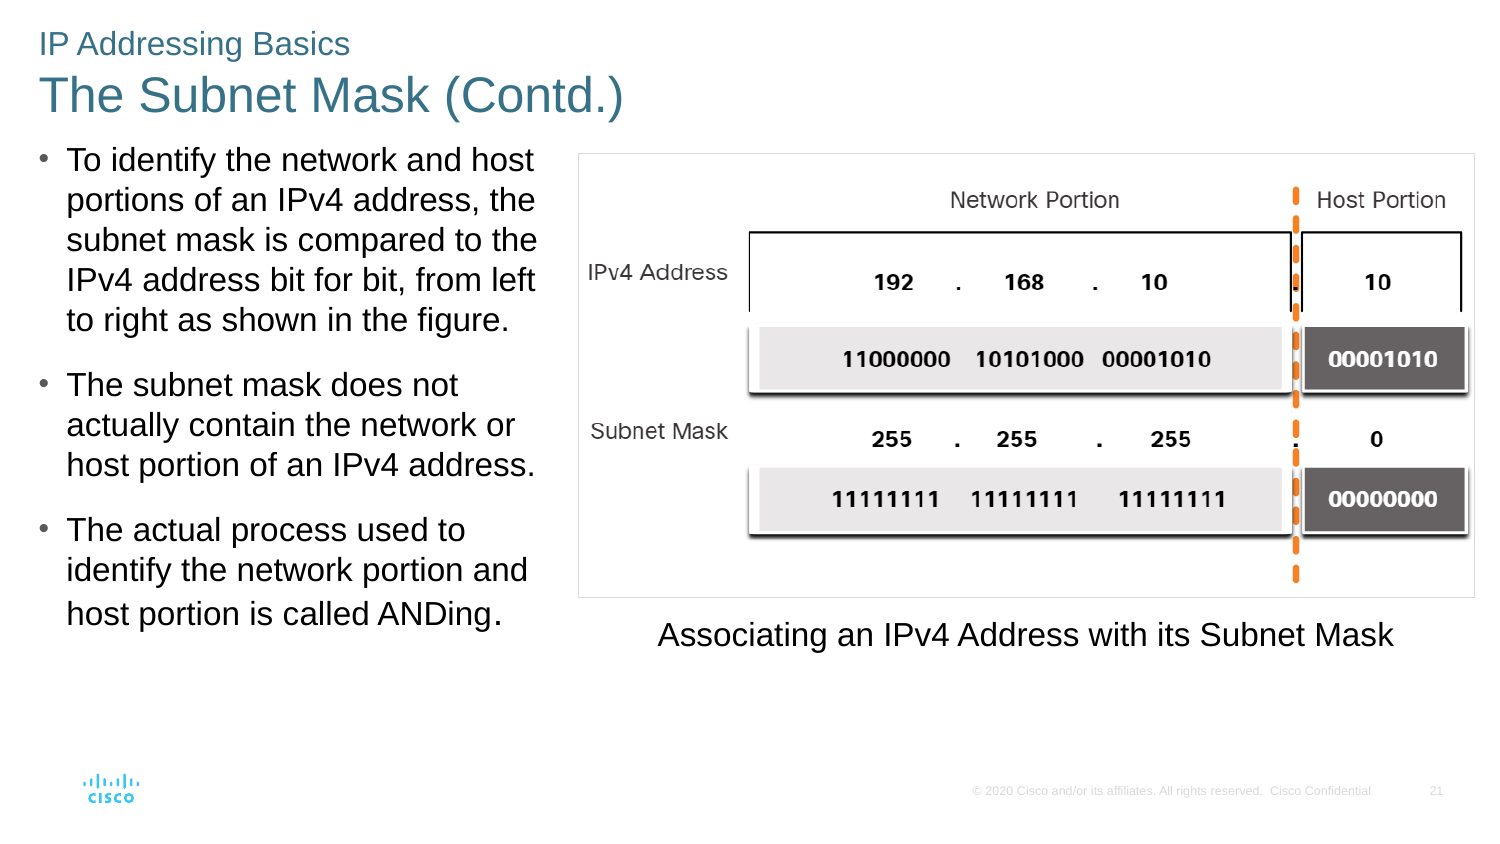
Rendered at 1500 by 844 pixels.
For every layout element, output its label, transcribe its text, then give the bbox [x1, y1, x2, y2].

text_box IP Addressing Basics The Subnet Mask (Contd.) [23, 10, 848, 135]
picture [578, 153, 1475, 598]
text_box Associating an IPv4 Address with its Subnet Mask [578, 605, 1475, 661]
list To identify the network and host portions of an IPv4 address, the subnet mask is compared to the IPv4 address bit for bit, from left to right as shown in the figure. The subnet mask does not actually contain the network or host portion of an IPv4 address. The actual process used to identify the network portion and host portion is called ANDing. [23, 131, 579, 771]
